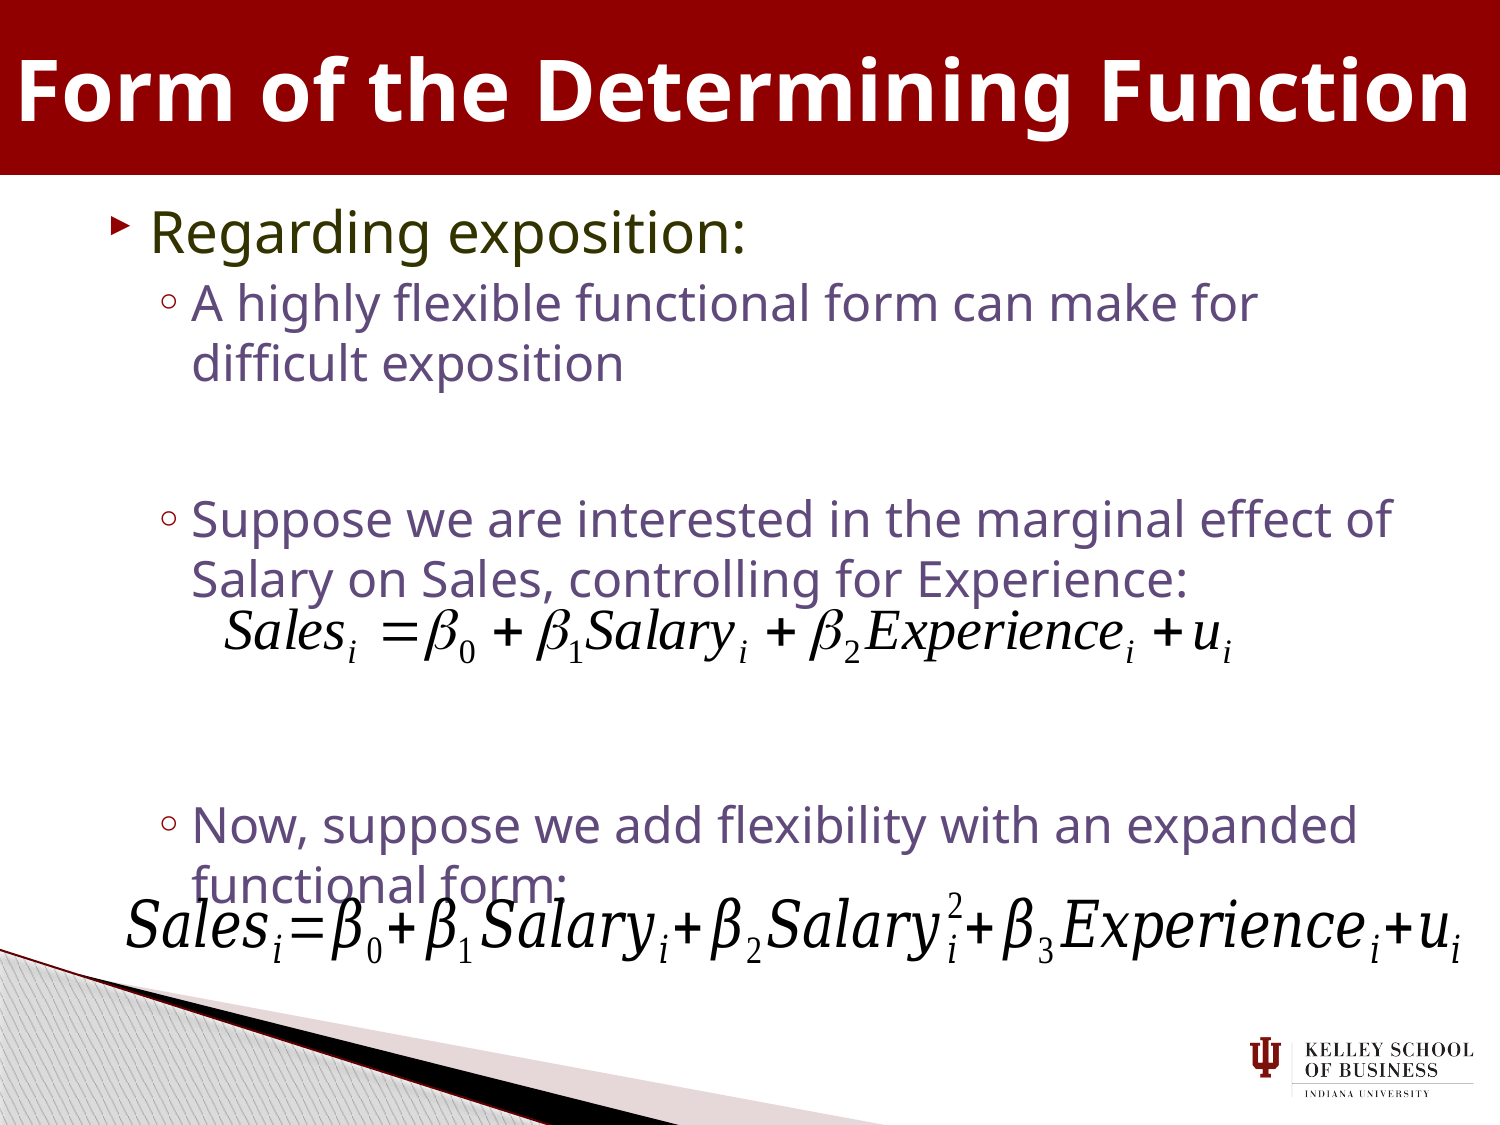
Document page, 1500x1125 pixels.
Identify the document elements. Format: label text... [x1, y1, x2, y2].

title Form of the Determining Function [0, 0, 1500, 175]
list Regarding exposition: A highly flexible functional form can make for difficult exposition Suppose we are interested in the marginal effect of Salary on Sales, controlling for Experience: Now, suppose we add flexibility with an expanded functional form: [75, 187, 1425, 986]
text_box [214, 590, 1246, 679]
picture [1249, 1037, 1476, 1101]
